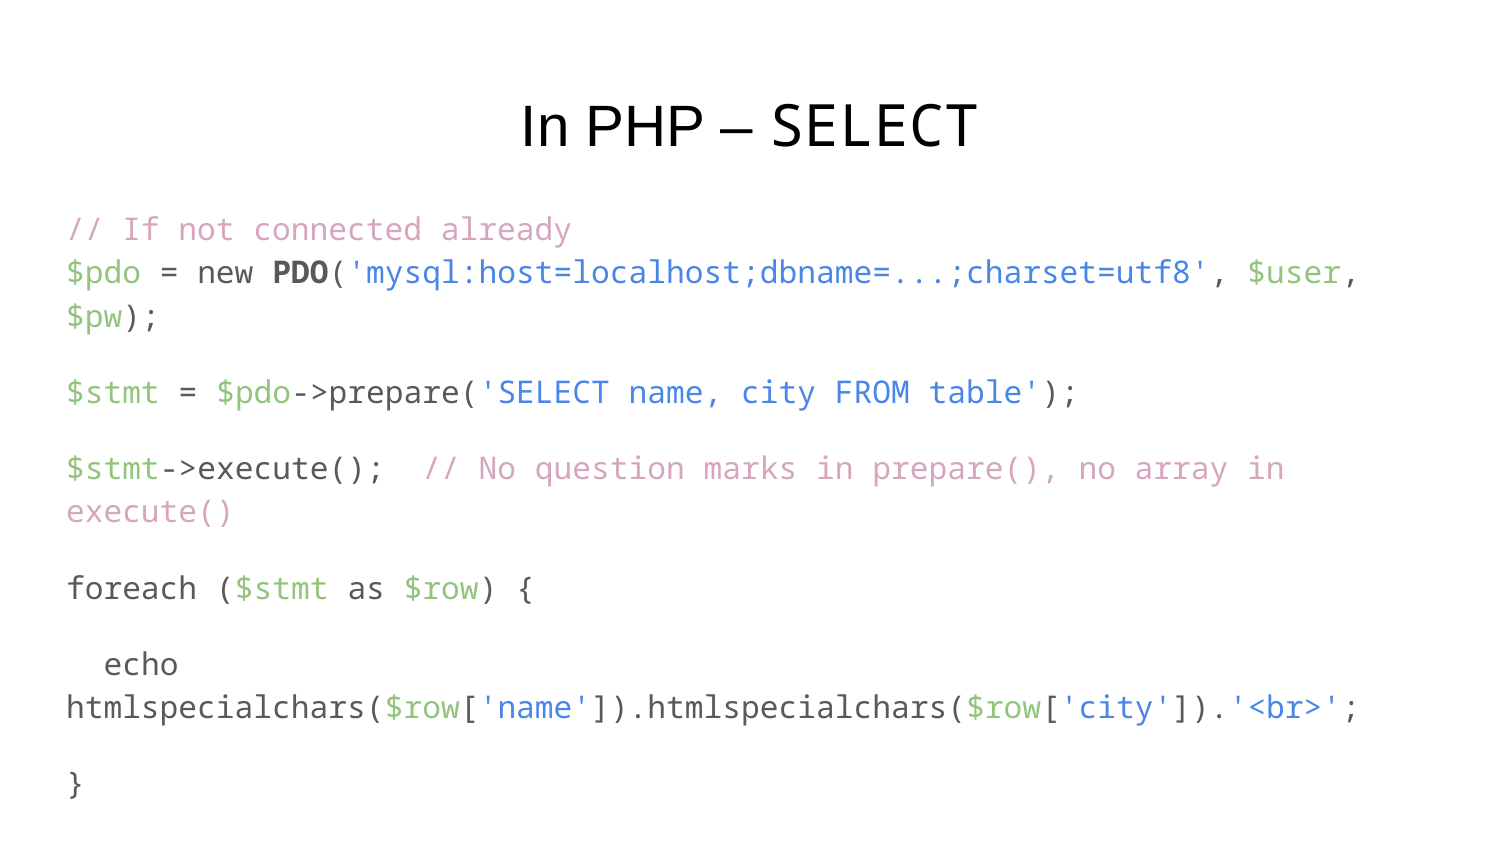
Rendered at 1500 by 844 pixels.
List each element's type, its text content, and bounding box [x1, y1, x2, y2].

title In PHP – SELECT [51, 72, 1449, 167]
list // If not connected already $pdo = new PDO('mysql:host=localhost;dbname=...;charset=utf8', $user, $pw); $stmt = $pdo->prepare('SELECT name, city FROM table'); $stmt->execute(); // No question marks in prepare(), no array in execute() foreach ($stmt as $row) { echo htmlspecialchars($row['name']).htmlspecialchars($row['city']).'<br>'; } [51, 189, 1449, 750]
